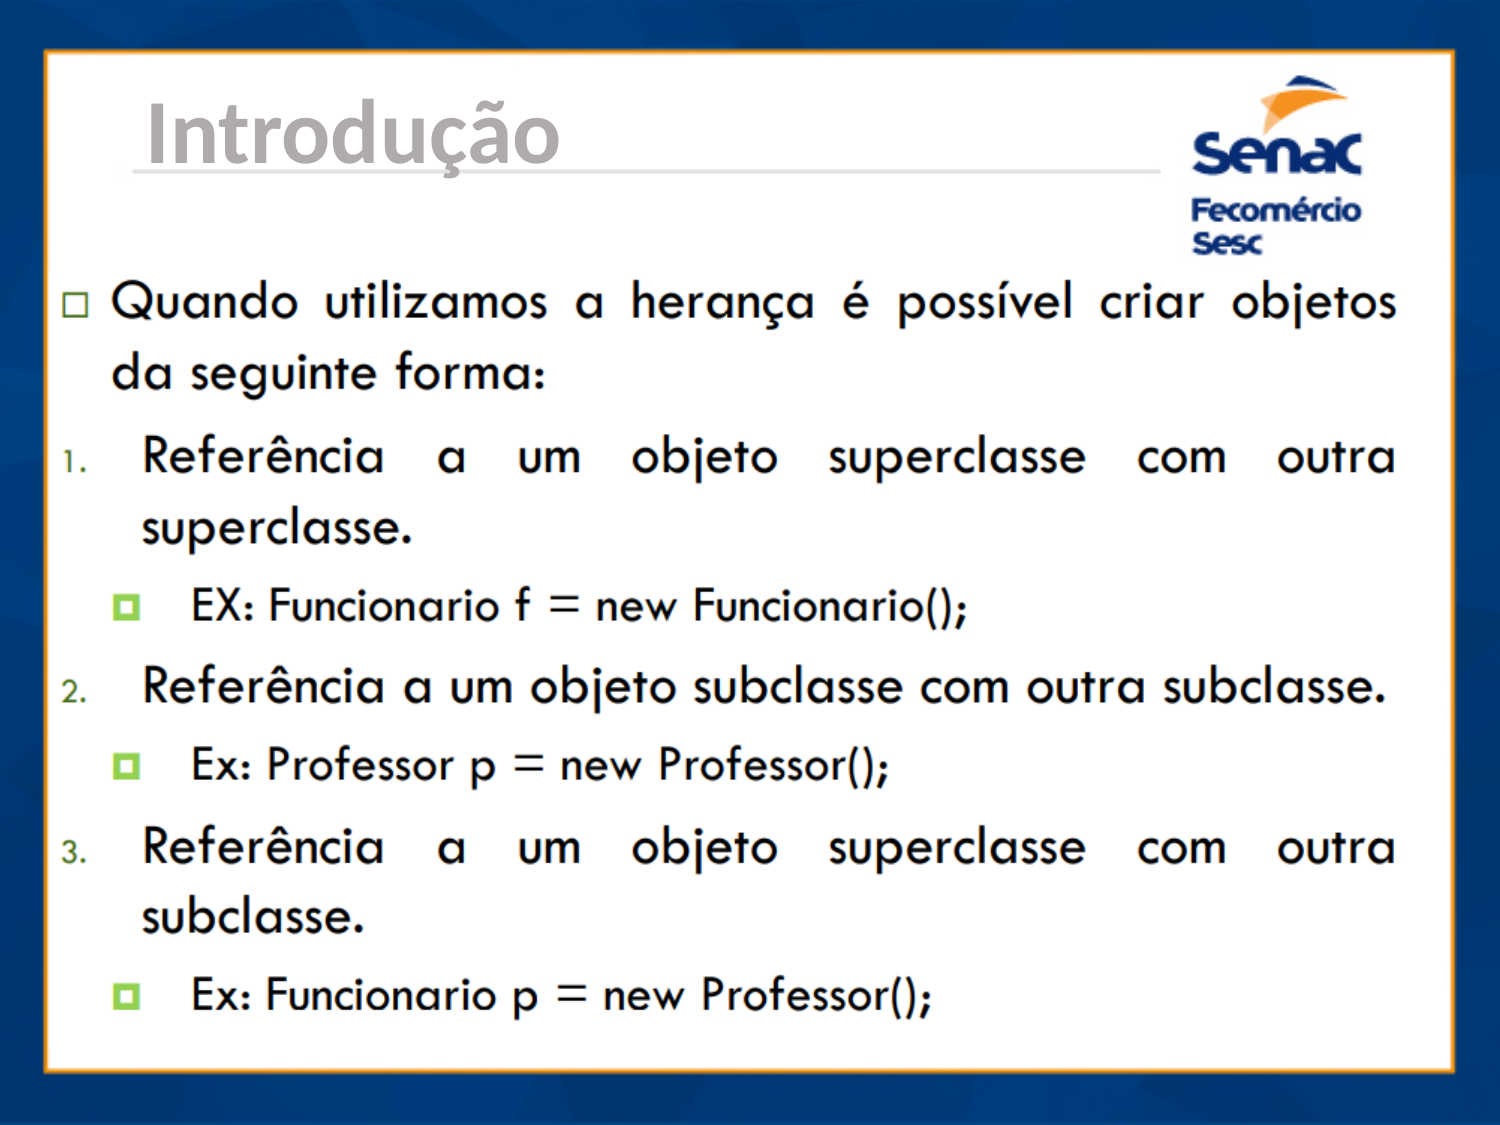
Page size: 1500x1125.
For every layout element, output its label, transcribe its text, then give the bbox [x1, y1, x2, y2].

text_box Introdução [130, 77, 1130, 191]
picture [0, 0, 1500, 1125]
